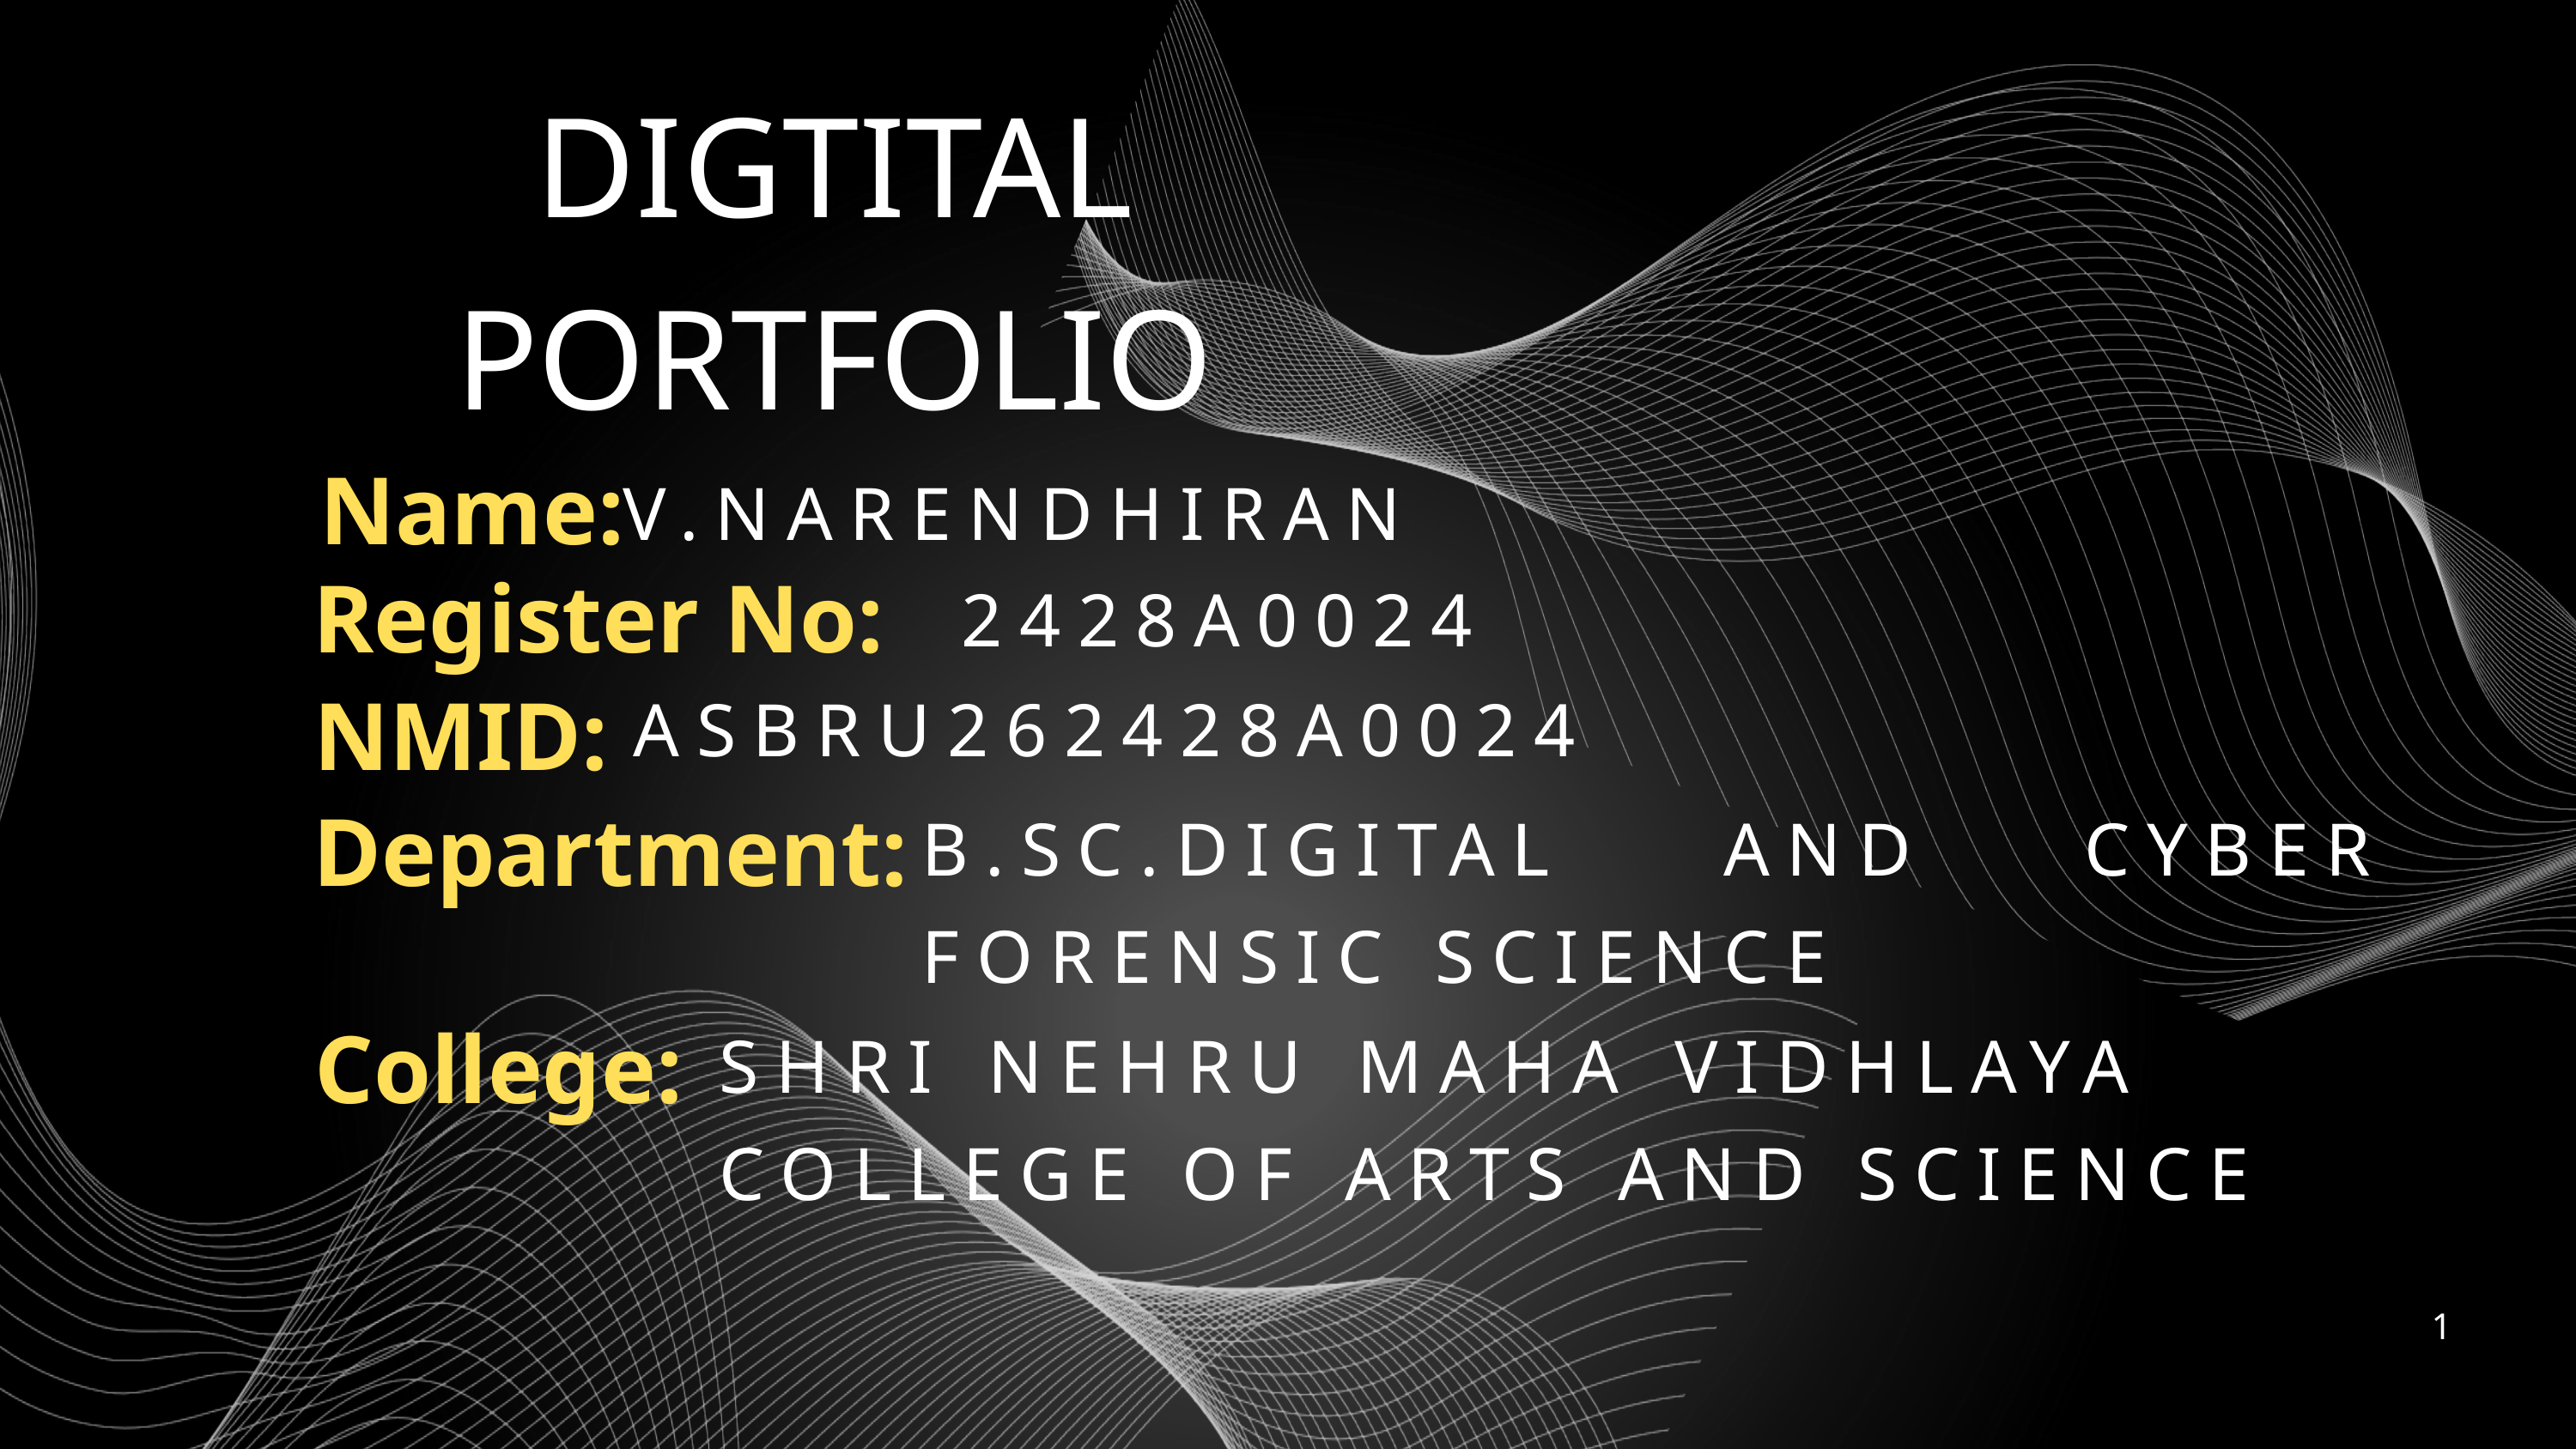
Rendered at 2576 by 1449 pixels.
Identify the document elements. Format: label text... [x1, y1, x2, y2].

text_box Register No: [88, 541, 1108, 658]
text_box Name: [85, 433, 835, 564]
text_box DIGTITAL PORTFOLIO [313, 52, 1356, 439]
text_box V.NARENDHIRAN [835, 448, 1486, 555]
text_box [313, 905, 2166, 1000]
text_box [0, 789, 313, 1449]
text_box College: [85, 991, 888, 1123]
text_box 1 [2431, 1296, 2452, 1348]
text_box [1156, 0, 2576, 1000]
text_box Department: [922, 774, 973, 783]
text_box [0, 136, 313, 658]
text_box Department: [223, 789, 921, 905]
text_box SHRI NEHRU MAHA VIDHLAYA COLLEGE OF ARTS AND SCIENCE [719, 1000, 2576, 1216]
text_box B.SC.DIGITAL AND CYBER FORENSIC SCIENCE [921, 783, 2389, 997]
text_box [313, 1123, 2166, 1449]
text_box ASBRU262428A0024 [922, 664, 1656, 772]
text_box NMID: [0, 658, 922, 789]
text_box 2428A0024 [641, 555, 1793, 662]
text_box [835, 94, 2166, 783]
